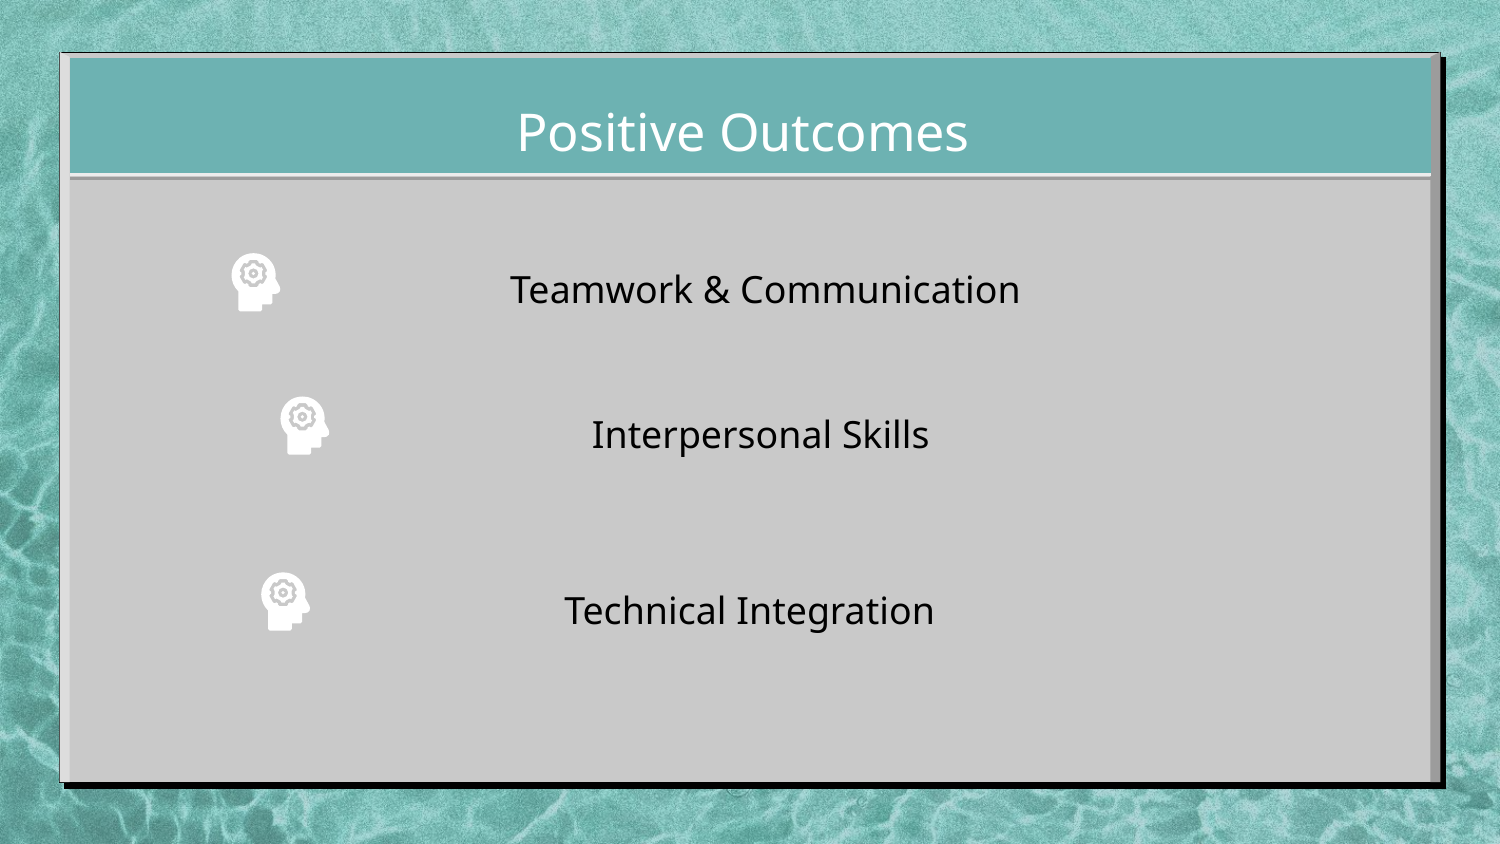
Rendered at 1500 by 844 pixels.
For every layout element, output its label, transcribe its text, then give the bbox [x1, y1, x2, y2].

subtitle Teamwork & Communication [278, 251, 1301, 321]
text_box [69, 57, 1431, 172]
subtitle Interpersonal Skills [274, 396, 1257, 466]
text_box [260, 572, 311, 631]
title Positive Outcomes [116, 84, 1383, 168]
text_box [231, 252, 281, 312]
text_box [69, 172, 1431, 181]
subtitle Technical Integration [274, 572, 1225, 642]
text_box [280, 396, 330, 455]
